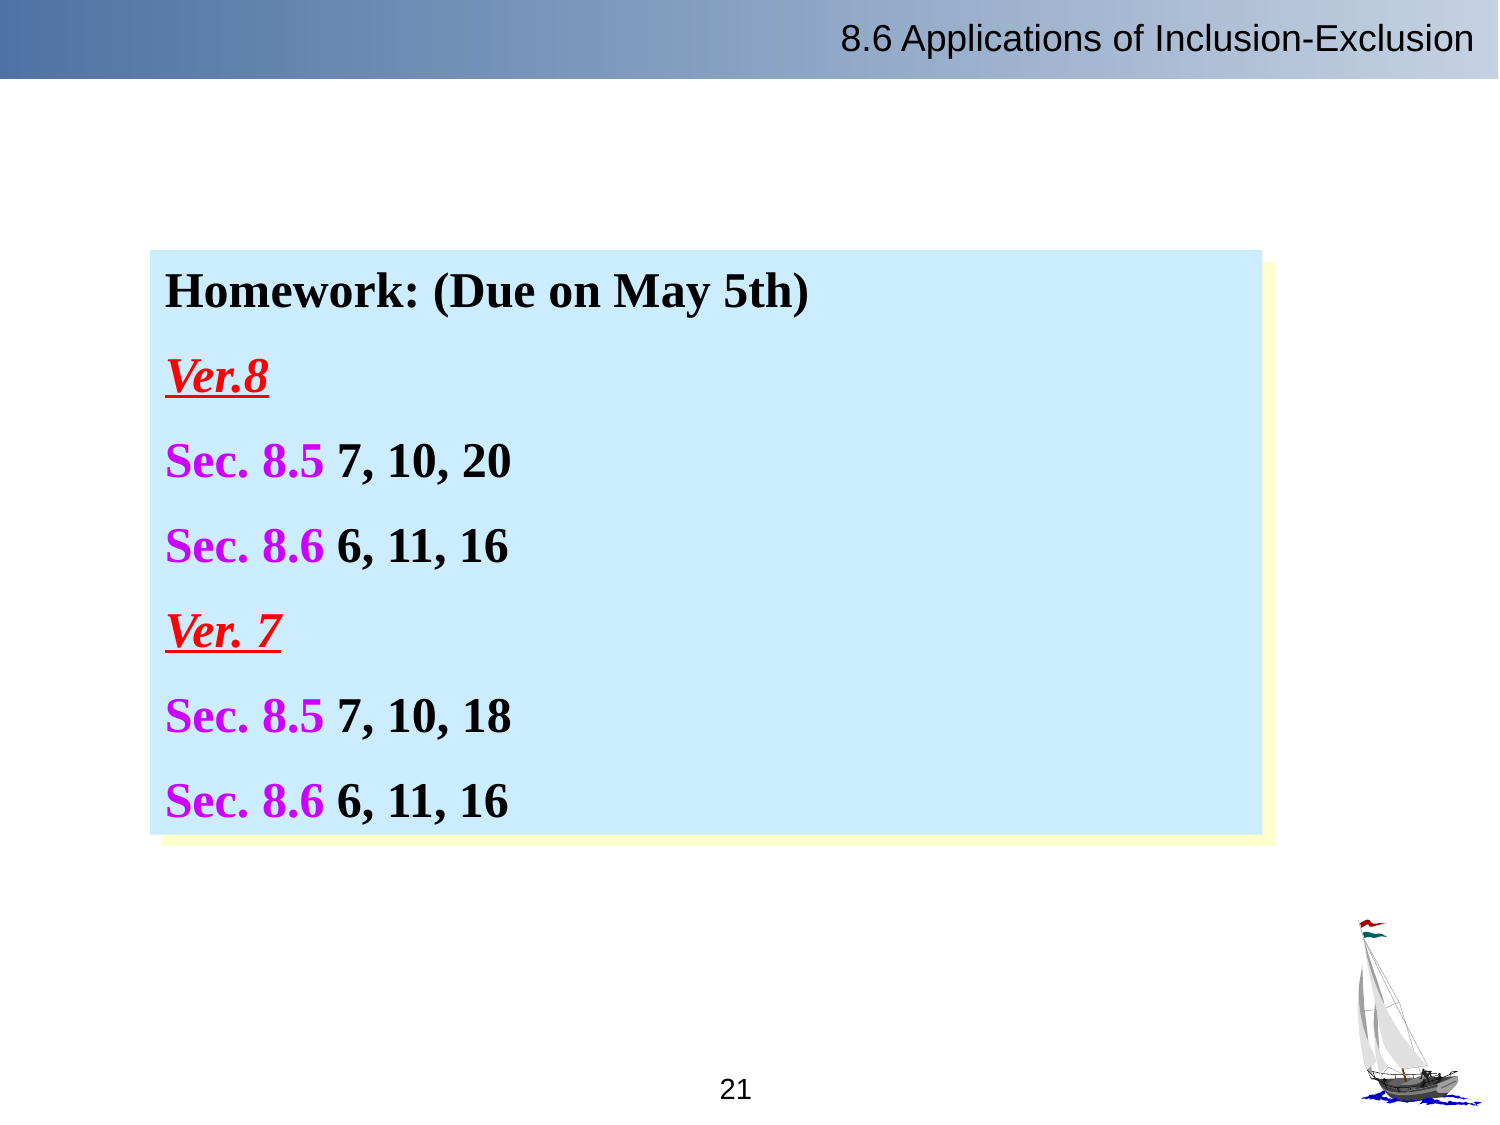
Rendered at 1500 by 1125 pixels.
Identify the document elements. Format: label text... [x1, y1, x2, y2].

picture [0, 0, 1500, 79]
text_box 8.6 Applications of Inclusion-Exclusion [437, 6, 1500, 66]
text_box Homework: (Due on May 5th) Ver.8 Sec. 8.5 7, 10, 20 Sec. 8.6 6, 11, 16 Ver. 7 Sec. 8.5 7, 10, 18 Sec. 8.6 6, 11, 16 [149, 249, 1263, 835]
slide_number 21 [666, 1049, 768, 1125]
